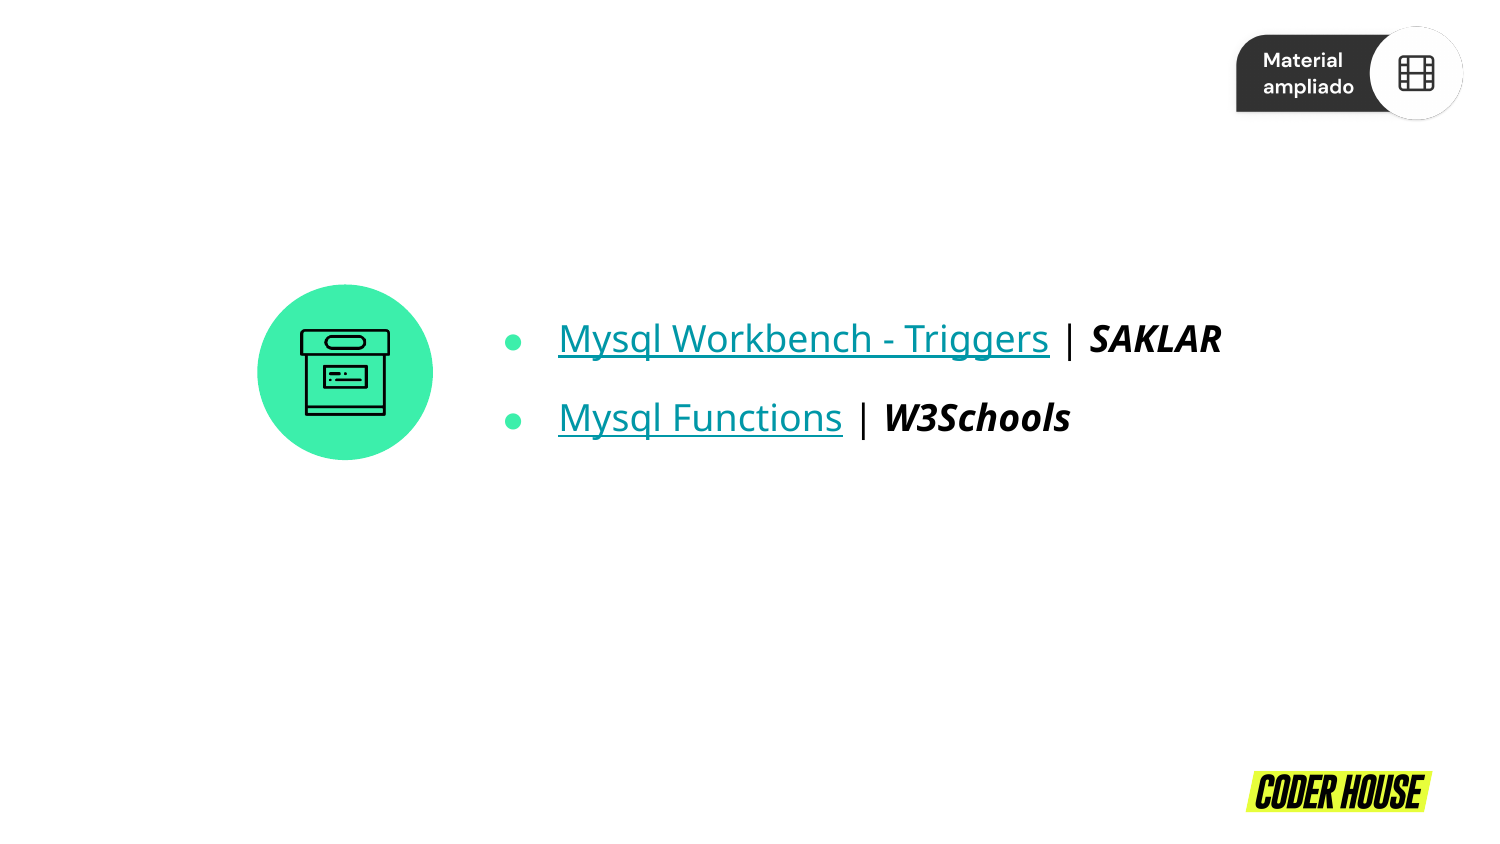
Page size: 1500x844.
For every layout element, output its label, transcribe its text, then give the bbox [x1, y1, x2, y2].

picture [300, 327, 391, 418]
text_box Mysql Workbench - Triggers | SAKLAR Mysql Functions | W3Schools [468, 292, 1406, 453]
text_box [257, 284, 433, 461]
picture [1241, 764, 1437, 819]
picture [1215, 20, 1485, 127]
